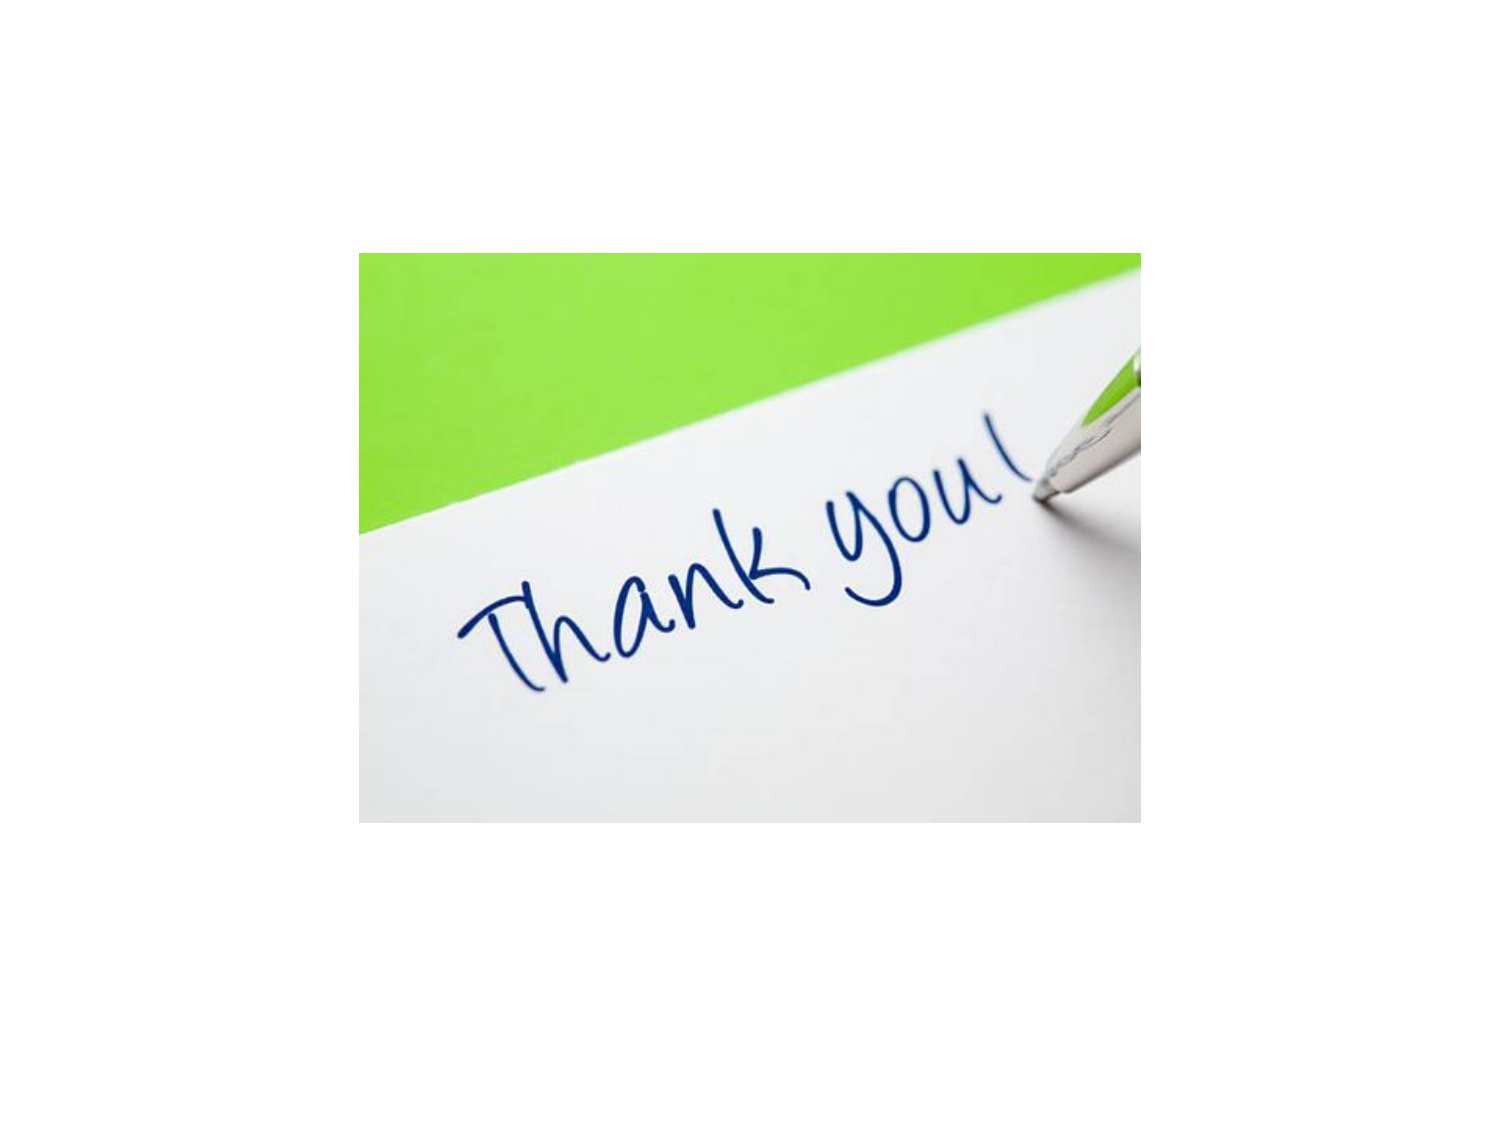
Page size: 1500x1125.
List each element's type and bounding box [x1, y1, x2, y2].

picture [359, 253, 1141, 823]
